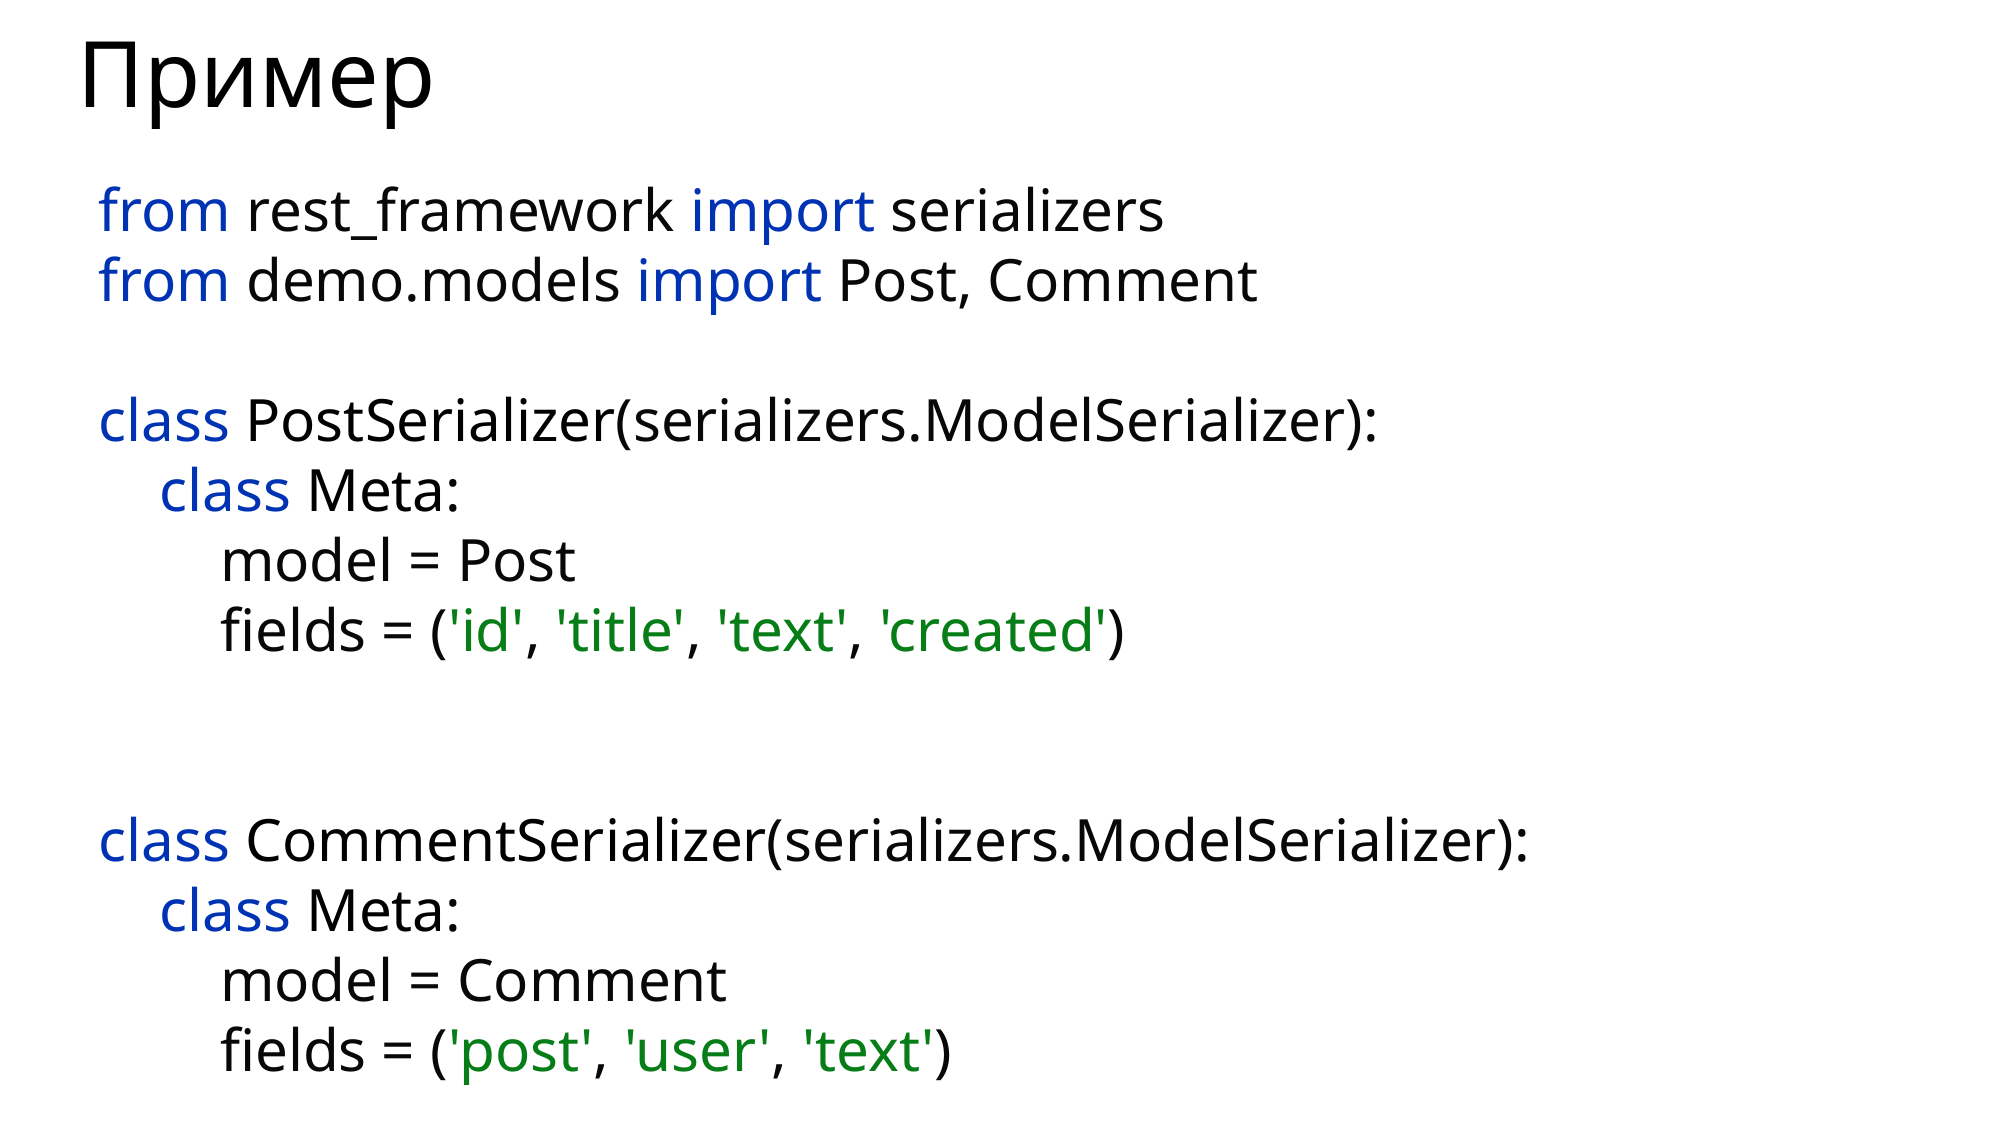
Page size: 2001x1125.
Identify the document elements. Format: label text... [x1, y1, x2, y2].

text_box from rest_framework import serializers from demo.models import Post, Comment class PostSerializer(serializers.ModelSerializer): class Meta: model = Post fields = ('id', 'title', 'text', 'created') class CommentSerializer(serializers.ModelSerializer): class Meta: model = Comment fields = ('post', 'user', 'text') [83, 165, 1953, 1091]
title Пример [62, 29, 1953, 205]
